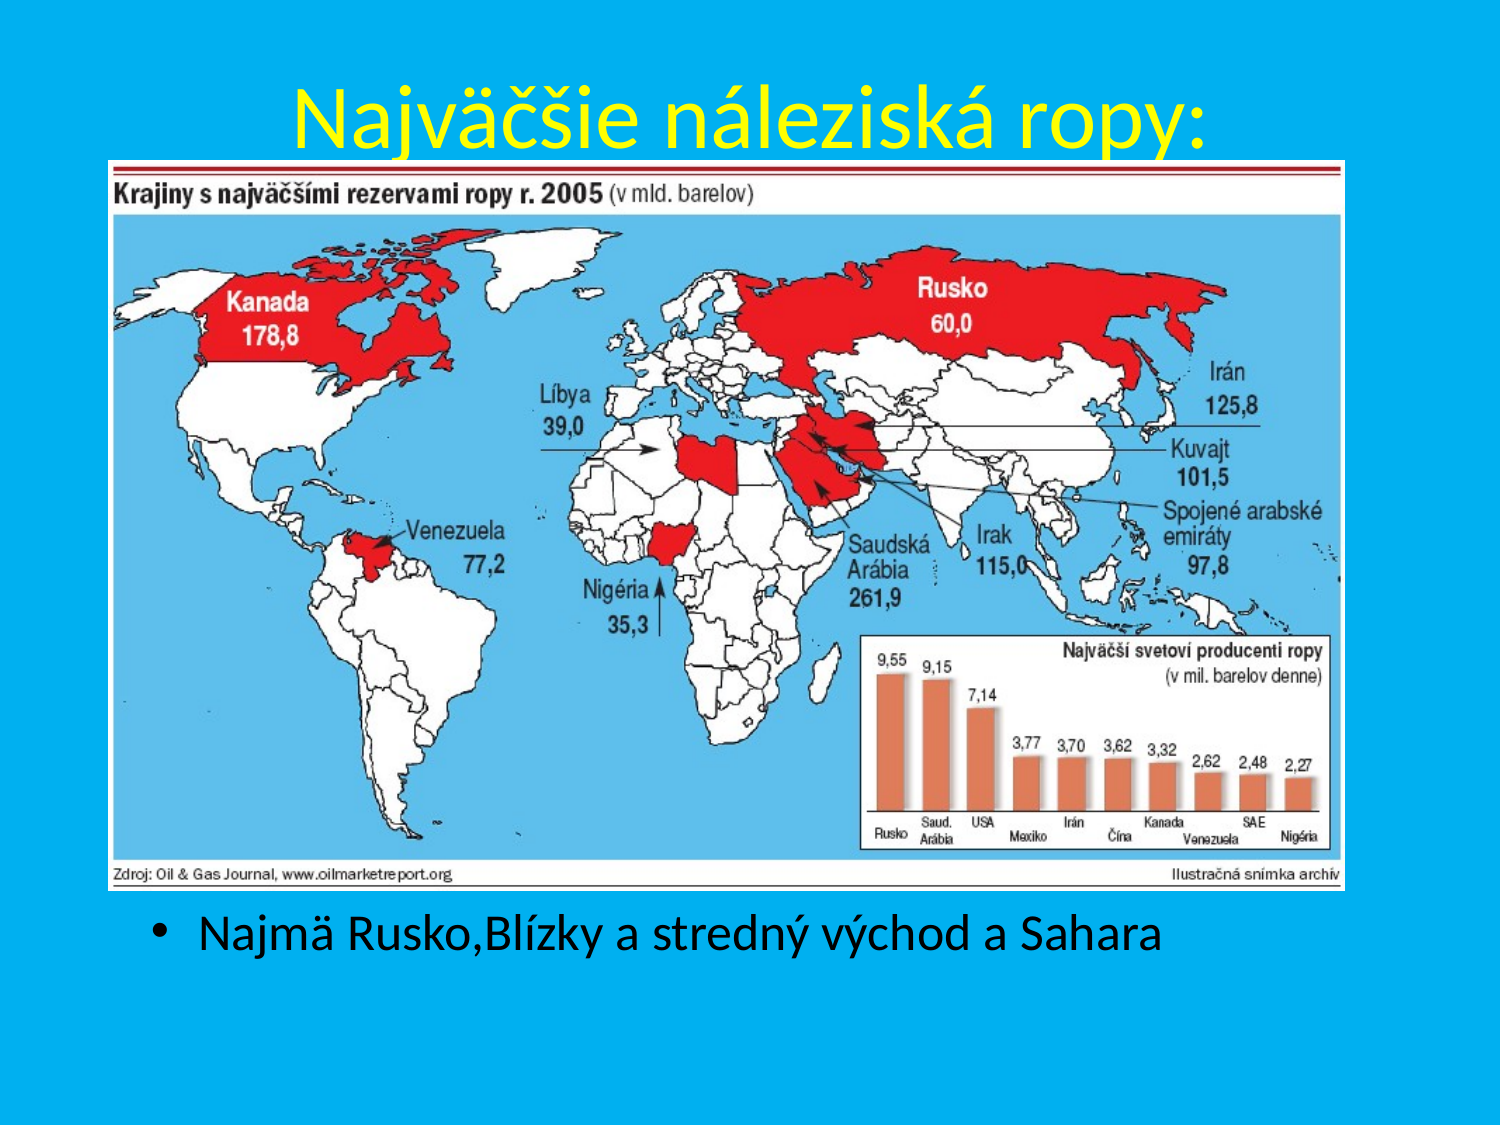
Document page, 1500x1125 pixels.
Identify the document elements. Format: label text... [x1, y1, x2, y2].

list Najmä Rusko,Blízky a stredný východ a Sahara [135, 890, 1425, 1005]
title Najväčšie náleziská ropy: [76, 17, 1427, 206]
picture [109, 160, 1344, 890]
